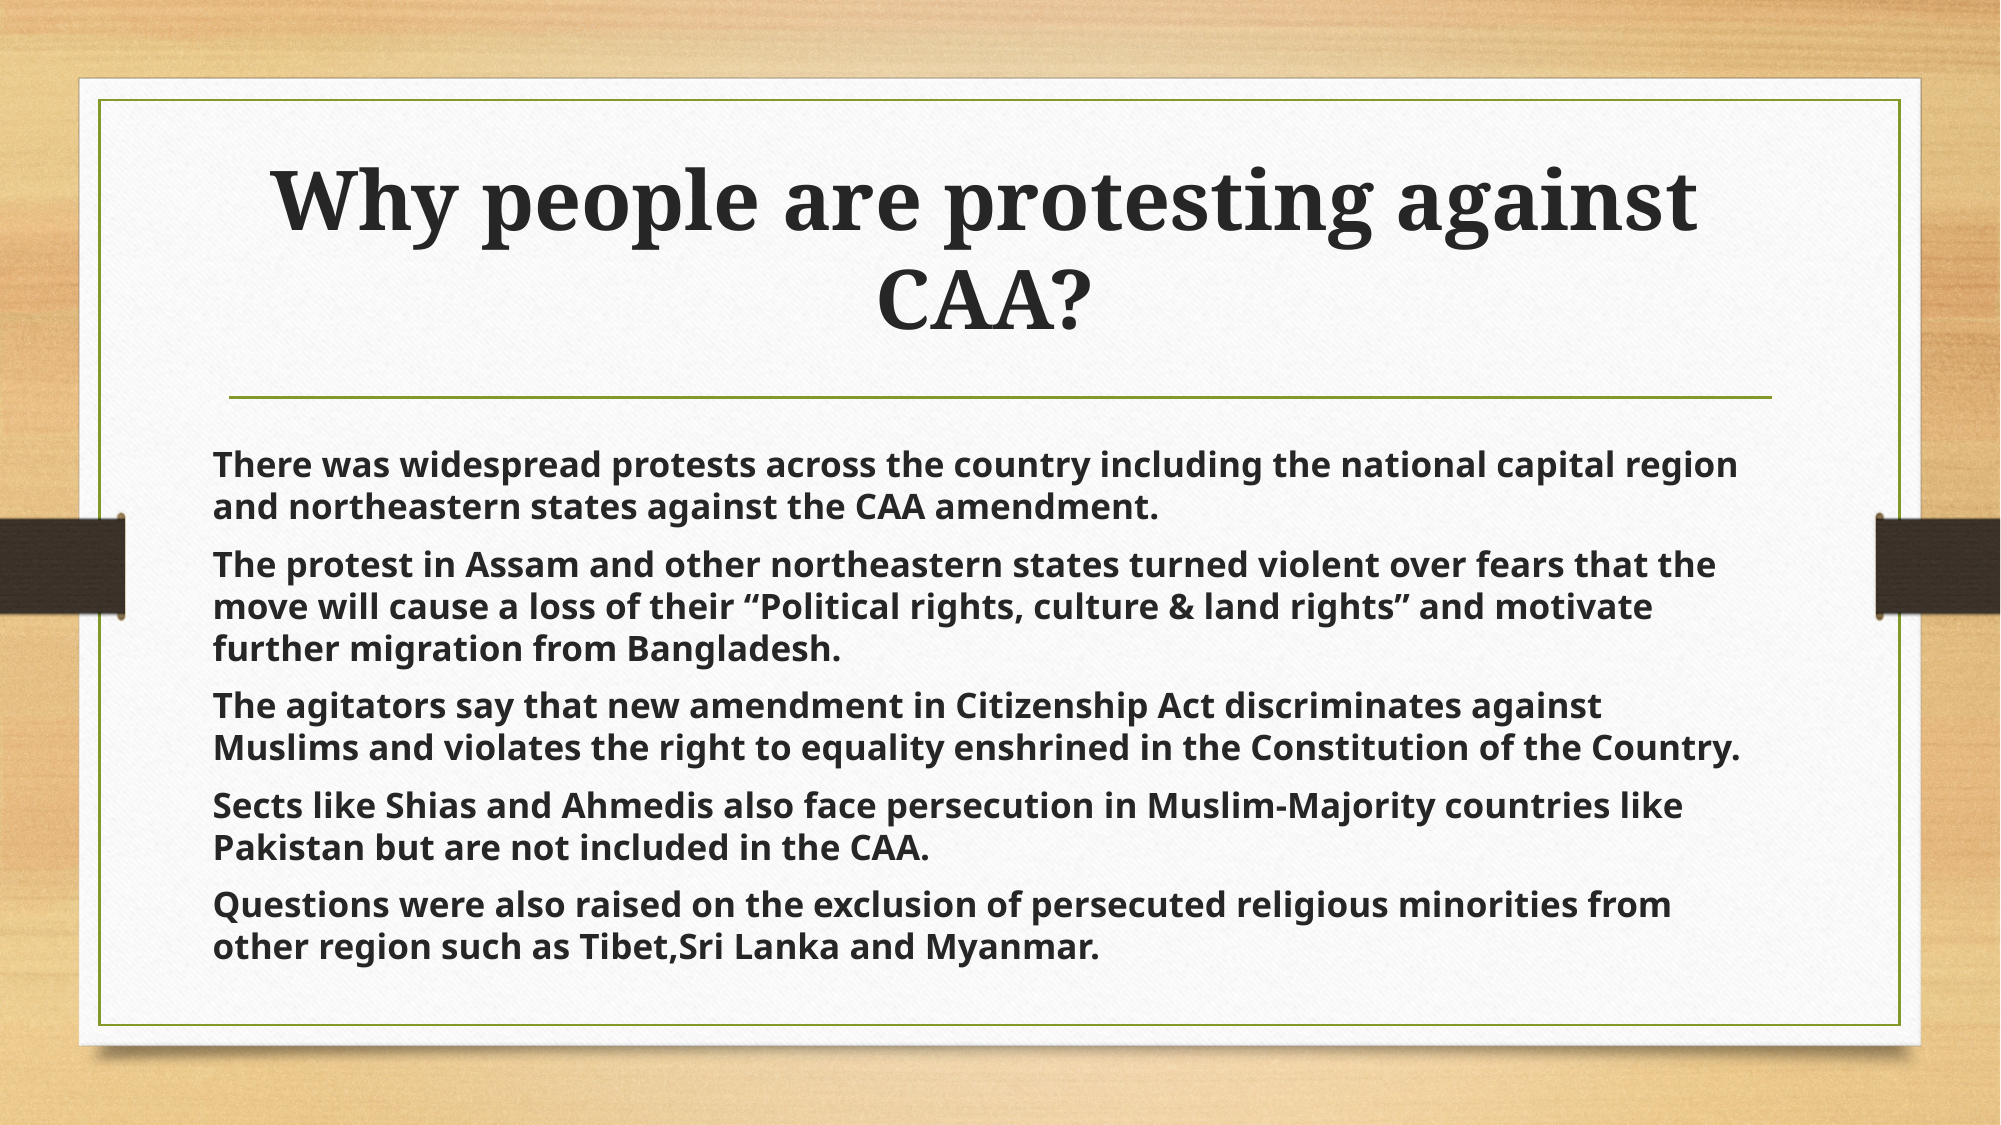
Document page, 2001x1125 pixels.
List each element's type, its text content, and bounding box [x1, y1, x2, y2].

list There was widespread protests across the country including the national capital region and northeastern states against the CAA amendment. The protest in Assam and other northeastern states turned violent over fears that the move will cause a loss of their “Political rights, culture & land rights” and motivate further migration from Bangladesh. The agitators say that new amendment in Citizenship Act discriminates against Muslims and violates the right to equality enshrined in the Constitution of the Country. Sects like Shias and Ahmedis also face persecution in Muslim-Majority countries like Pakistan but are not included in the CAA. Questions were also raised on the exclusion of persecuted religious minorities from other region such as Tibet,Sri Lanka and Myanmar. [197, 435, 1773, 1009]
title Why people are protesting against CAA? [197, 139, 1773, 354]
picture [0, 0, 2001, 1125]
